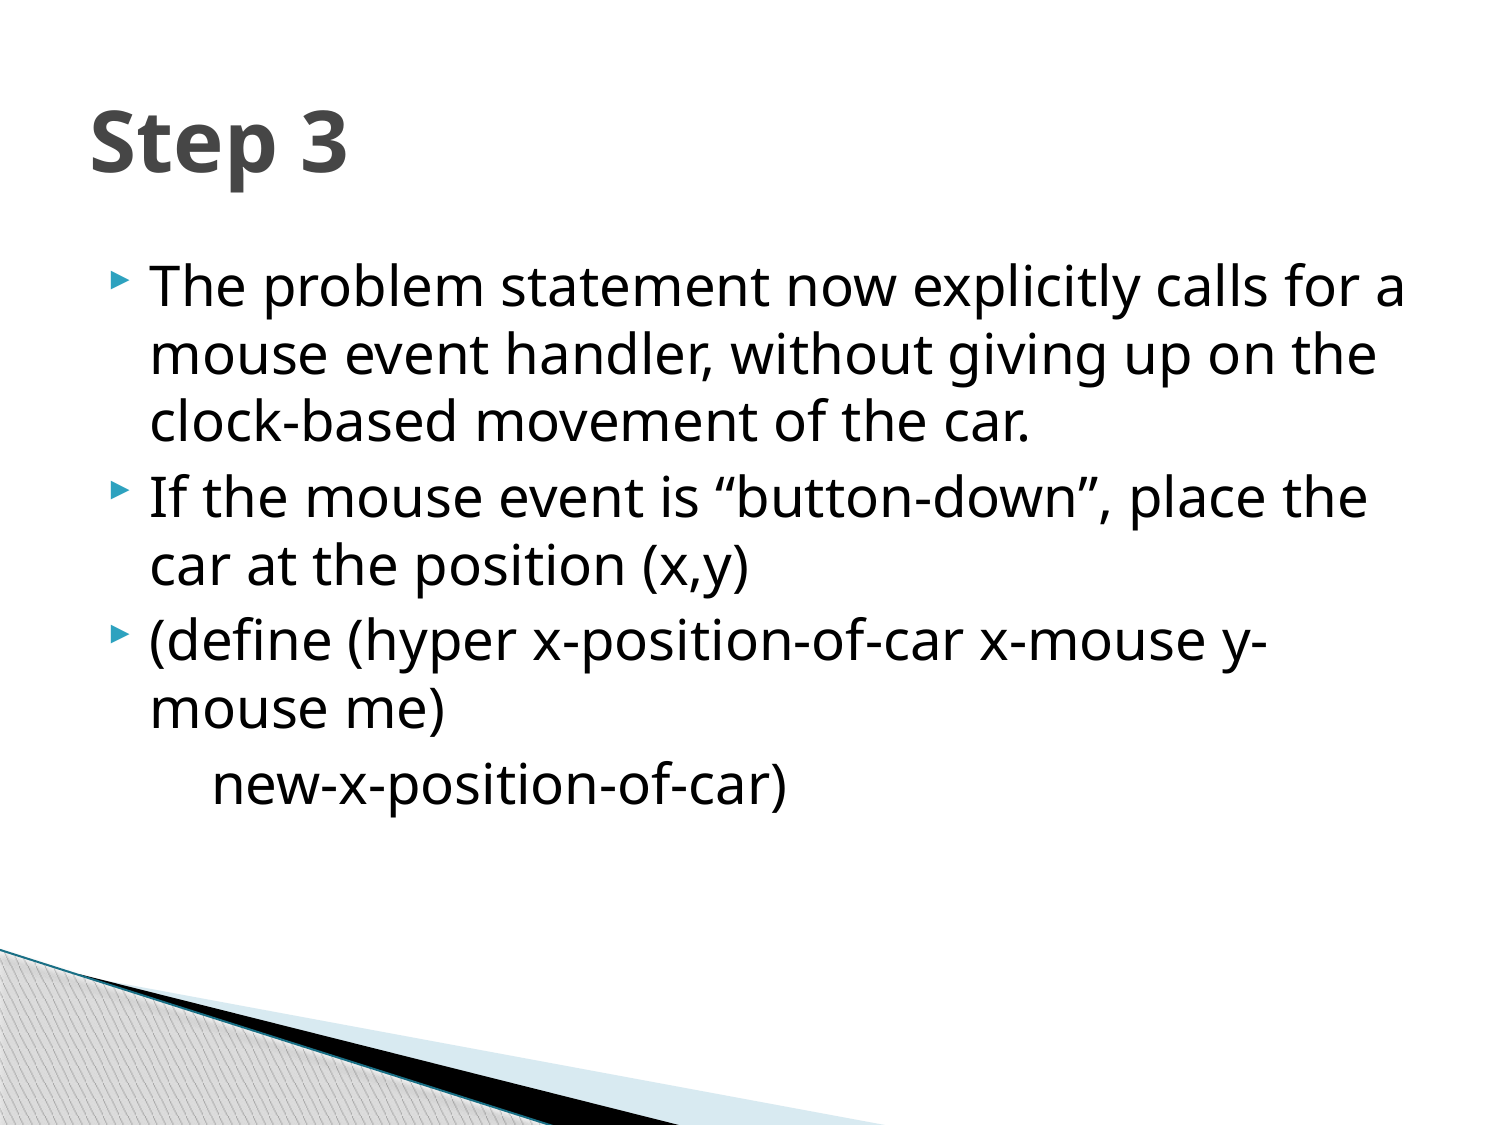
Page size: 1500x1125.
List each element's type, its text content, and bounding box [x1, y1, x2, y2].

title Step 3 [75, 45, 1425, 233]
list The problem statement now explicitly calls for a mouse event handler, without giving up on the clock-based movement of the car. If the mouse event is “button-down”, place the car at the position (x,y) (define (hyper x-position-of-car x-mouse y-mouse me) new-x-position-of-car) [75, 243, 1425, 986]
